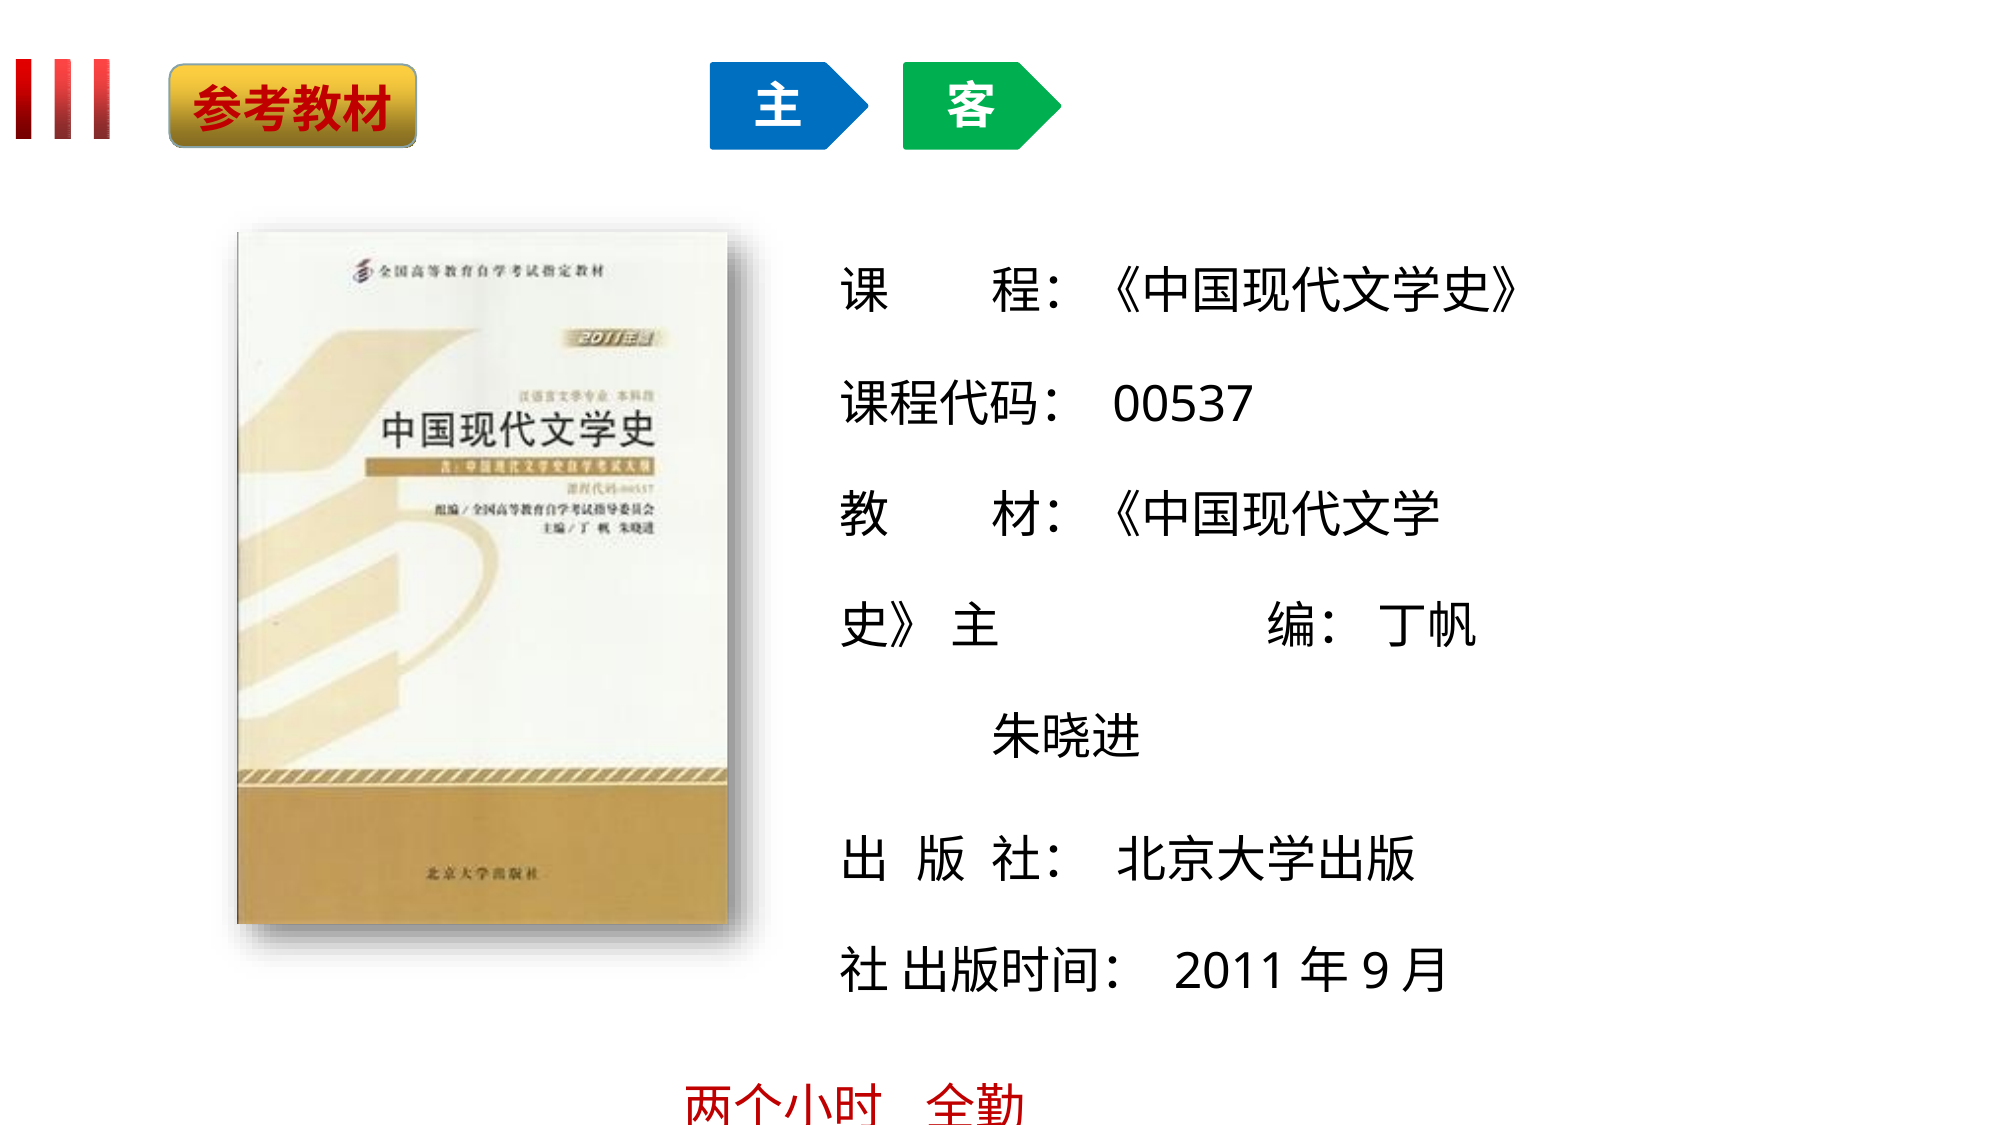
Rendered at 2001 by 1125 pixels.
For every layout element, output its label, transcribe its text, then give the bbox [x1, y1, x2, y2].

text_box [237, 232, 728, 924]
text_box 课 程：《中国现代文学史》 课程代码： 00537 教 材：《中国现代文学史》 主 编： 丁帆 朱晓进 出 版 社： 北京大学出版社 出版时间： 2011年9月 [837, 256, 1542, 999]
text_box 客 [944, 71, 999, 134]
text_box [169, 64, 180, 75]
text_box [403, 135, 417, 148]
text_box [54, 59, 71, 139]
text_box [15, 59, 32, 139]
text_box [406, 64, 417, 77]
text_box 主 [751, 71, 806, 134]
text_box 听够课程两个小时为全勤，中途不能退出，加油！ [514, 1080, 1486, 1125]
text_box [211, 206, 783, 979]
text_box [905, 64, 1060, 148]
text_box [93, 59, 110, 139]
text_box [169, 136, 182, 148]
text_box [169, 64, 417, 148]
text_box [712, 64, 867, 148]
text_box 参考教材 [190, 75, 396, 138]
